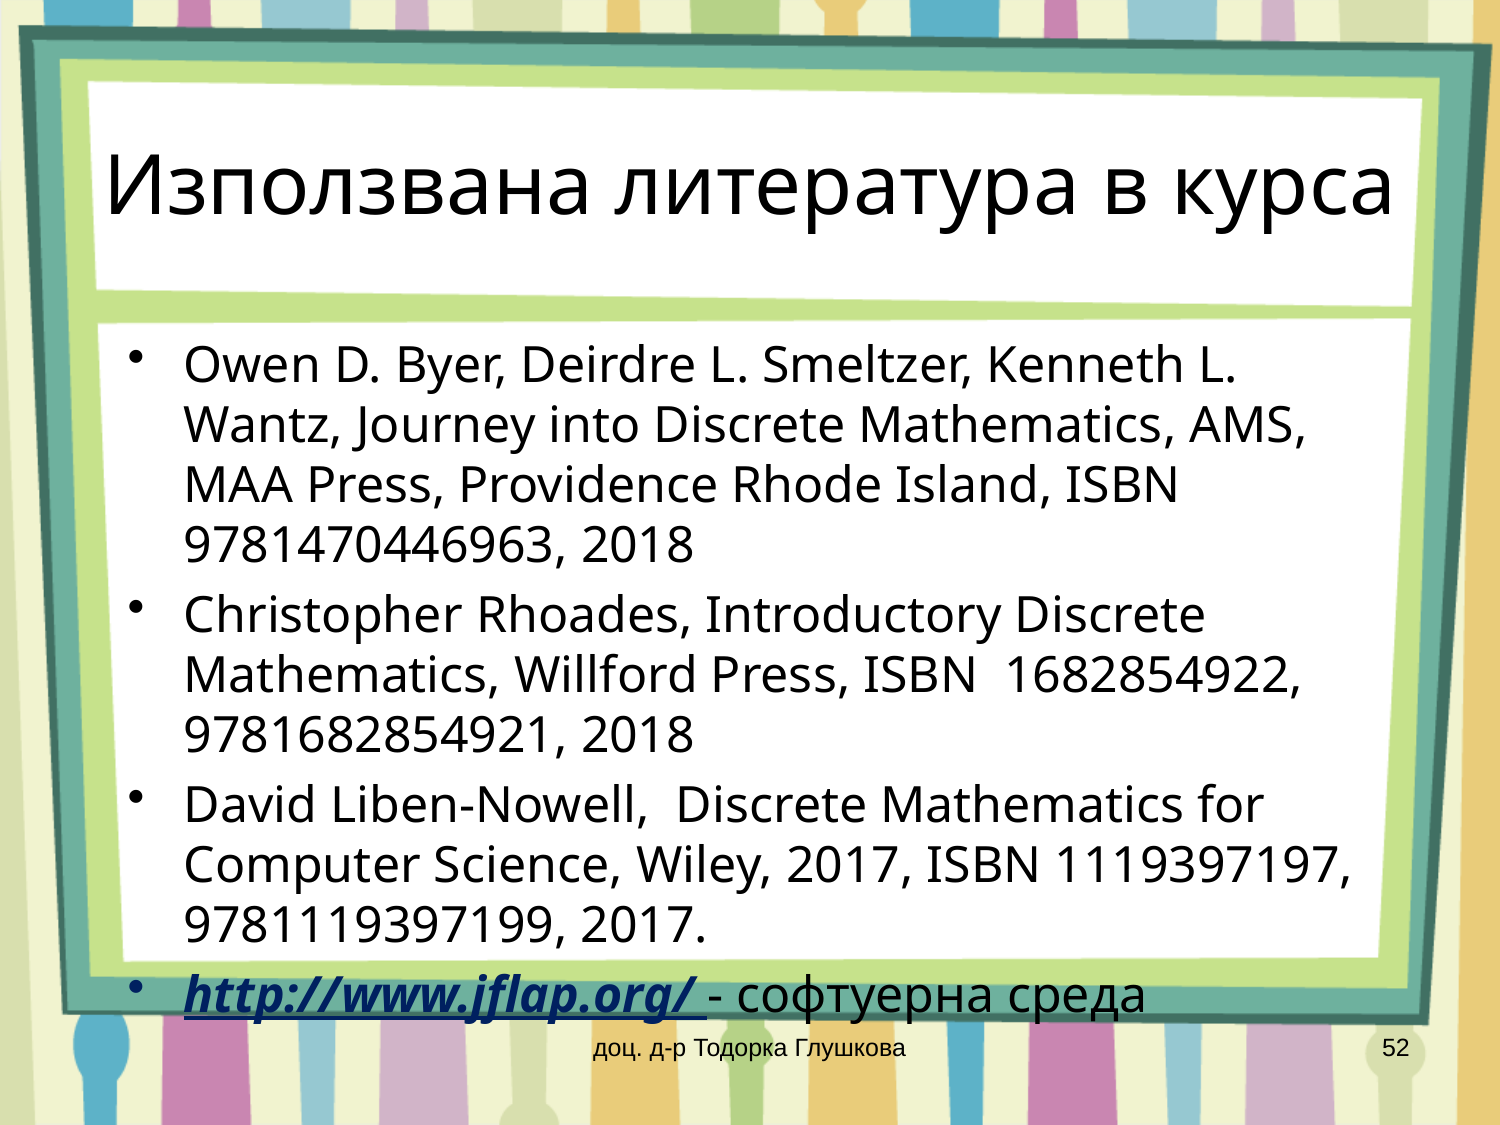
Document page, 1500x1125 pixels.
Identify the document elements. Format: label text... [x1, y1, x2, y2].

picture [0, 0, 1500, 1125]
slide_number 52 [1074, 1024, 1425, 1103]
footer доц. д-р Тодорка Глушкова [512, 1024, 988, 1103]
list Owen D. Byer, Deirdre L. Smeltzer, Kenneth L. Wantz, Journey into Discrete Mathematics, AMS, MAA Press, Providence Rhode Island, ISBN 9781470446963, 2018 Christopher Rhoades, Introductory Discrete Mathematics, Willford Press, ISBN 1682854922, 9781682854921, 2018 David Liben-Nowell, Discrete Mathematics for Computer Science, Wiley, 2017, ISBN 1119397197, 9781119397199, 2017. http://www.jflap.org/ - софтуерна среда [112, 324, 1400, 1005]
title Използвана литература в курса [75, 87, 1425, 275]
